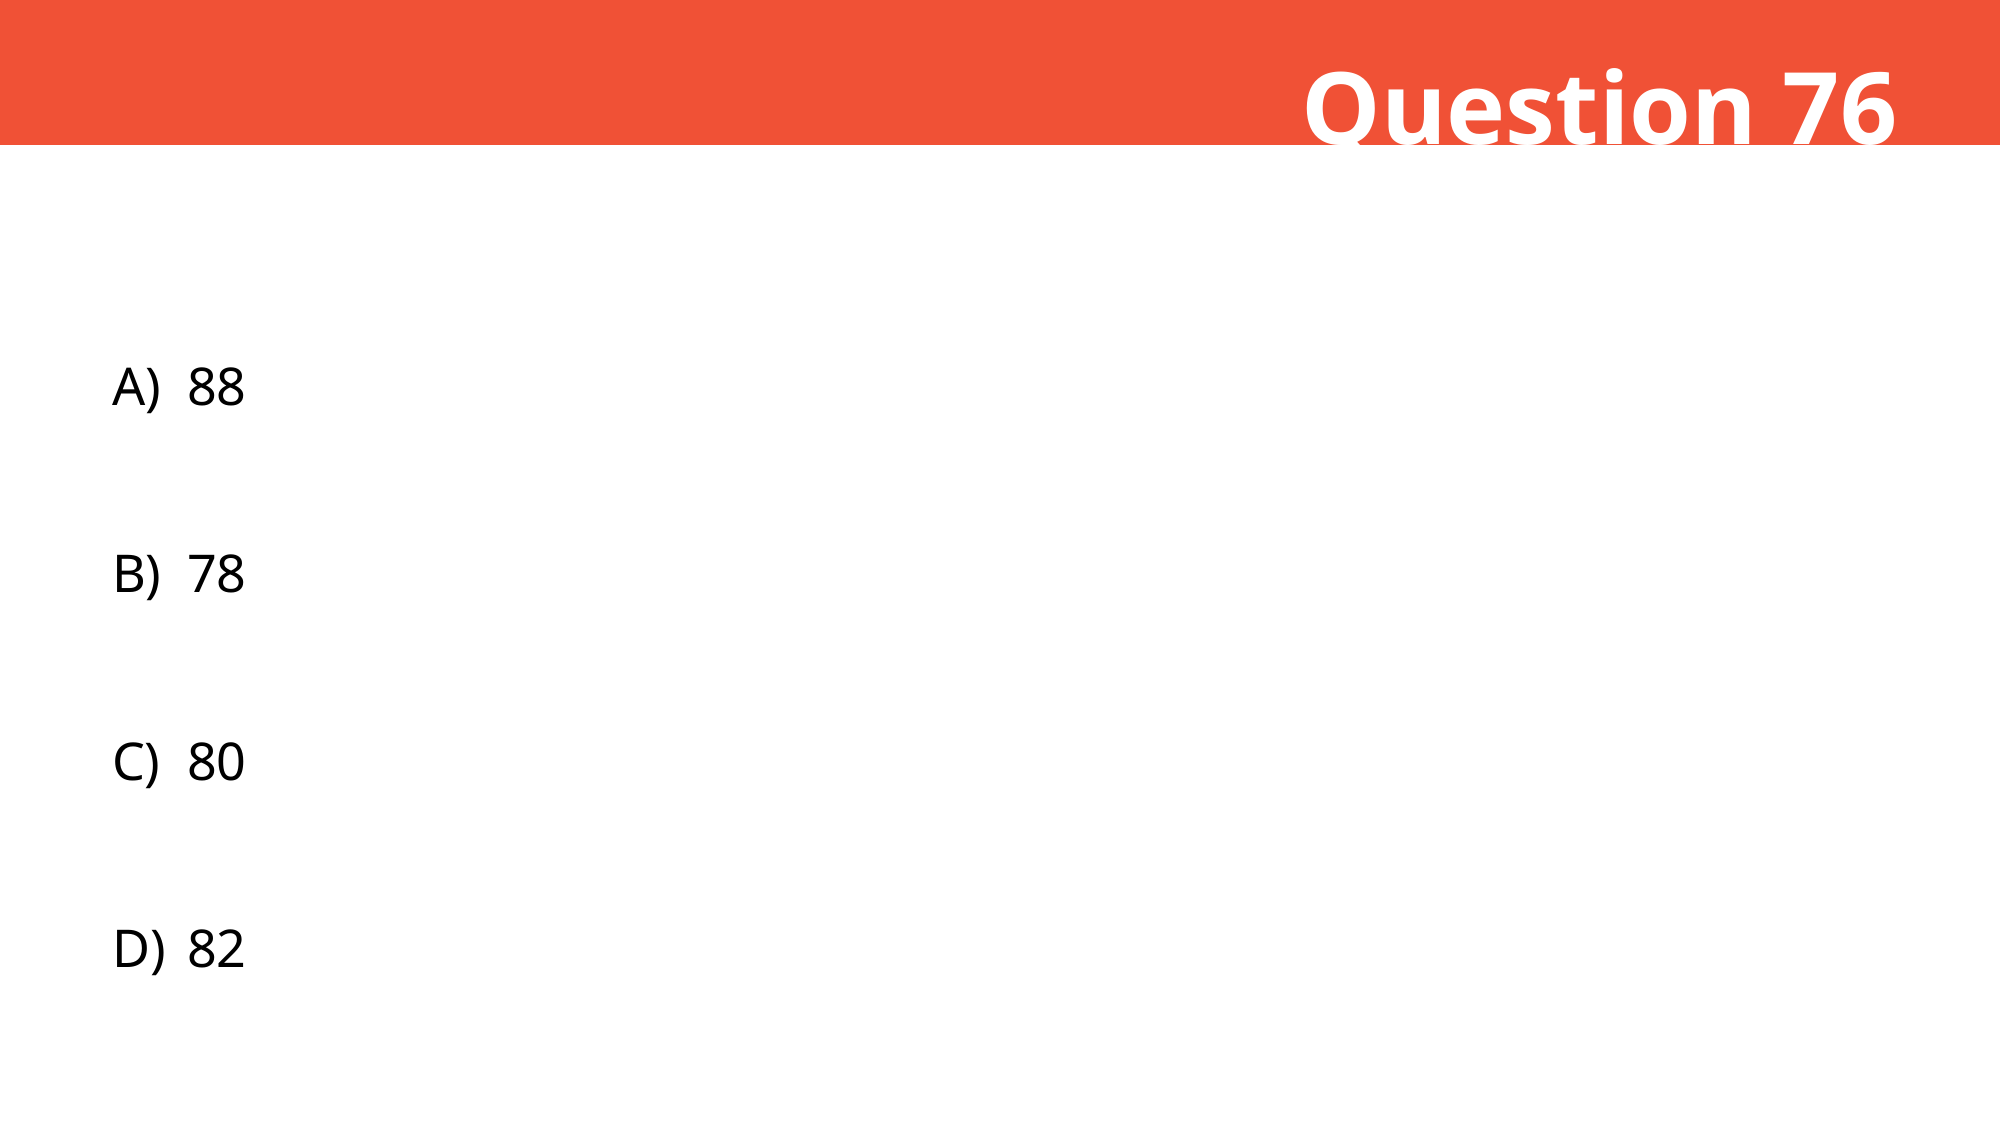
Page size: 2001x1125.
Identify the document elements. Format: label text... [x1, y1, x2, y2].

text_box 88 78 80 82 [97, 345, 1824, 986]
text_box Question 76 [638, 37, 1914, 173]
text_box [0, 0, 2000, 145]
